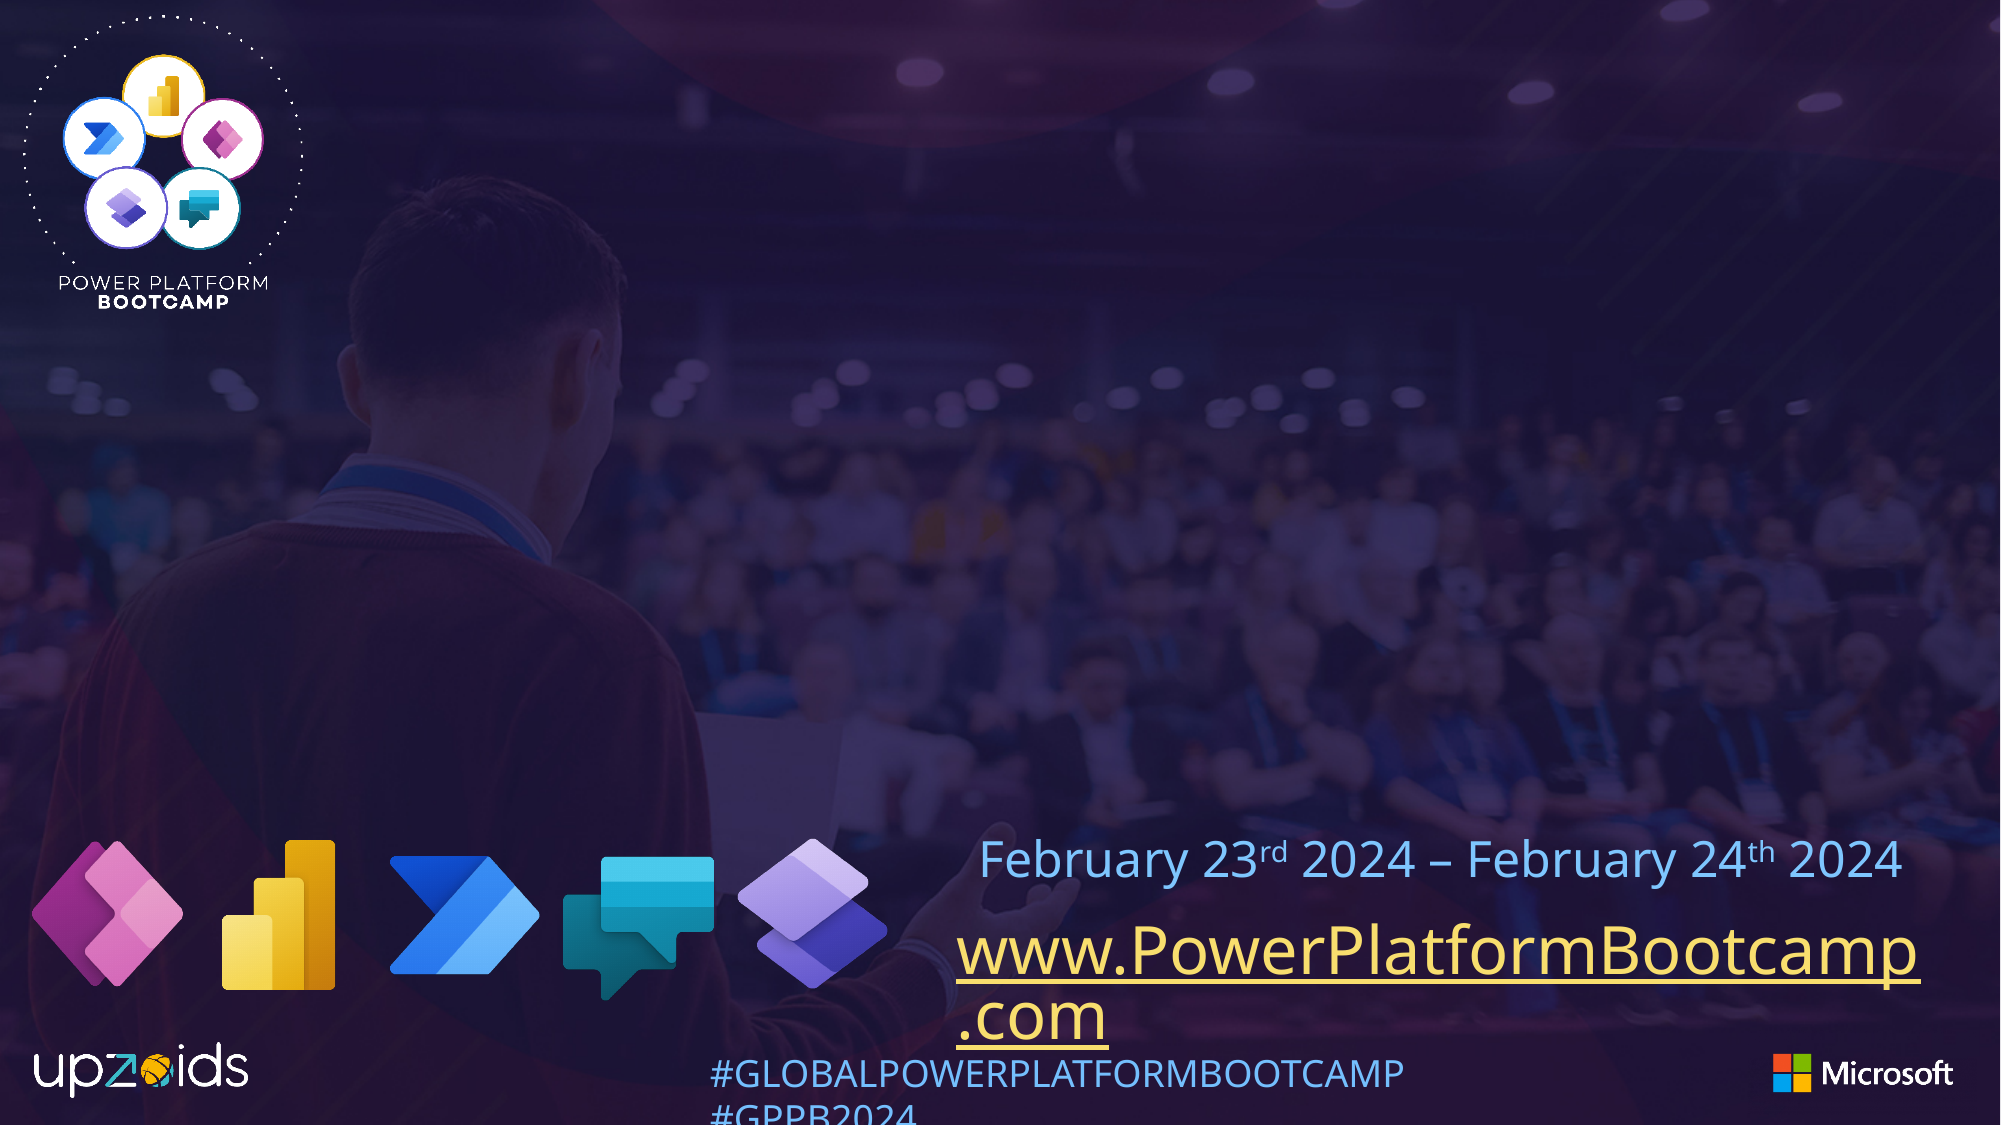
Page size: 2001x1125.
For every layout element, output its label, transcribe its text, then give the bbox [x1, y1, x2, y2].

picture [0, 0, 2001, 1125]
picture [790, 1108, 800, 1119]
picture [813, 1108, 824, 1117]
picture [768, 1108, 778, 1119]
picture [857, 1108, 868, 1125]
picture [899, 1109, 909, 1123]
list February 23rd 2024 – February 24th 2024 www.PowerPlatformBootcamp.com [941, 745, 1940, 955]
picture [813, 1119, 825, 1125]
